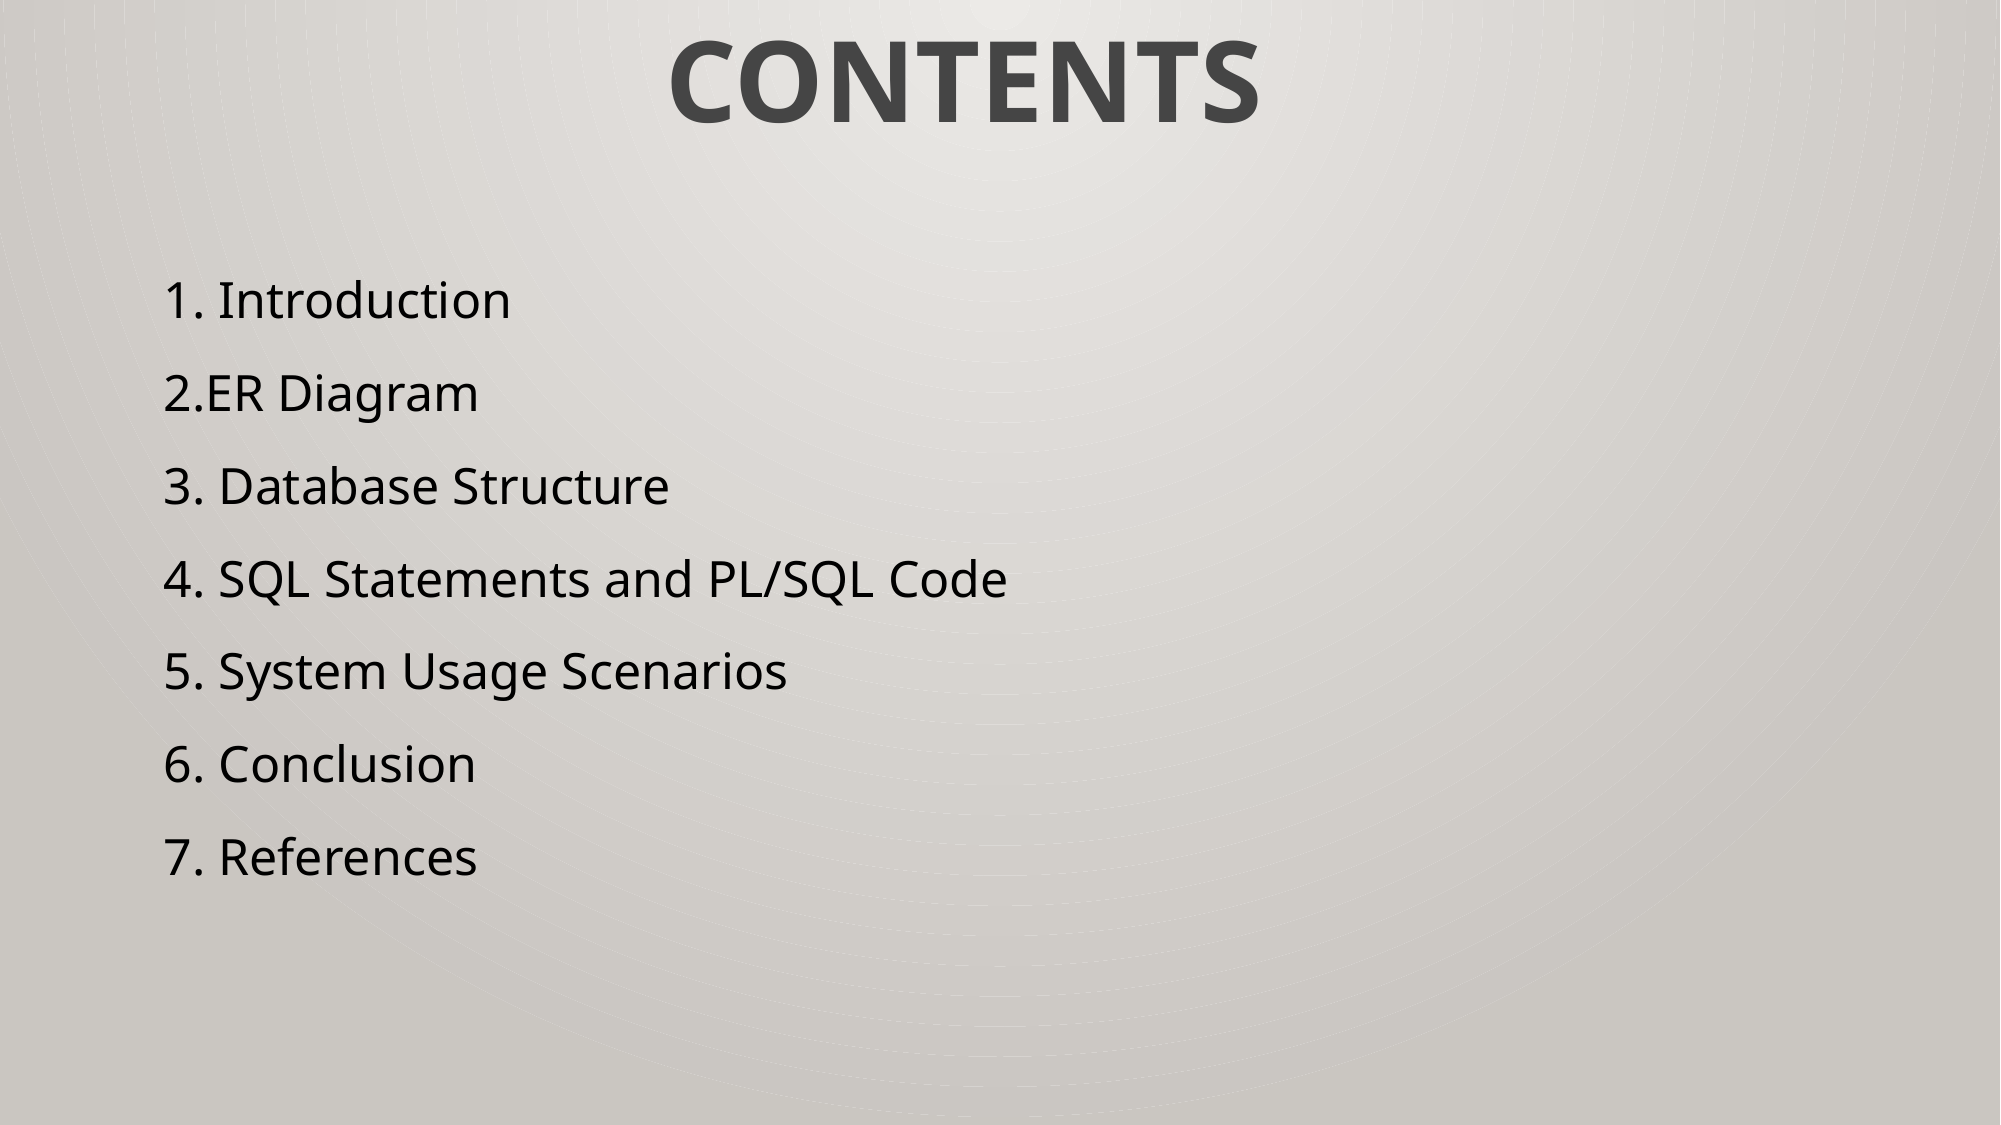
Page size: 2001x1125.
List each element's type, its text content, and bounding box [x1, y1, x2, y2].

list 1. Introduction 2.ER Diagram 3. Database Structure 4. SQL Statements and PL/SQL Code 5. System Usage Scenarios 6. Conclusion 7. References [148, 248, 1928, 1034]
title contents [357, 0, 1571, 248]
